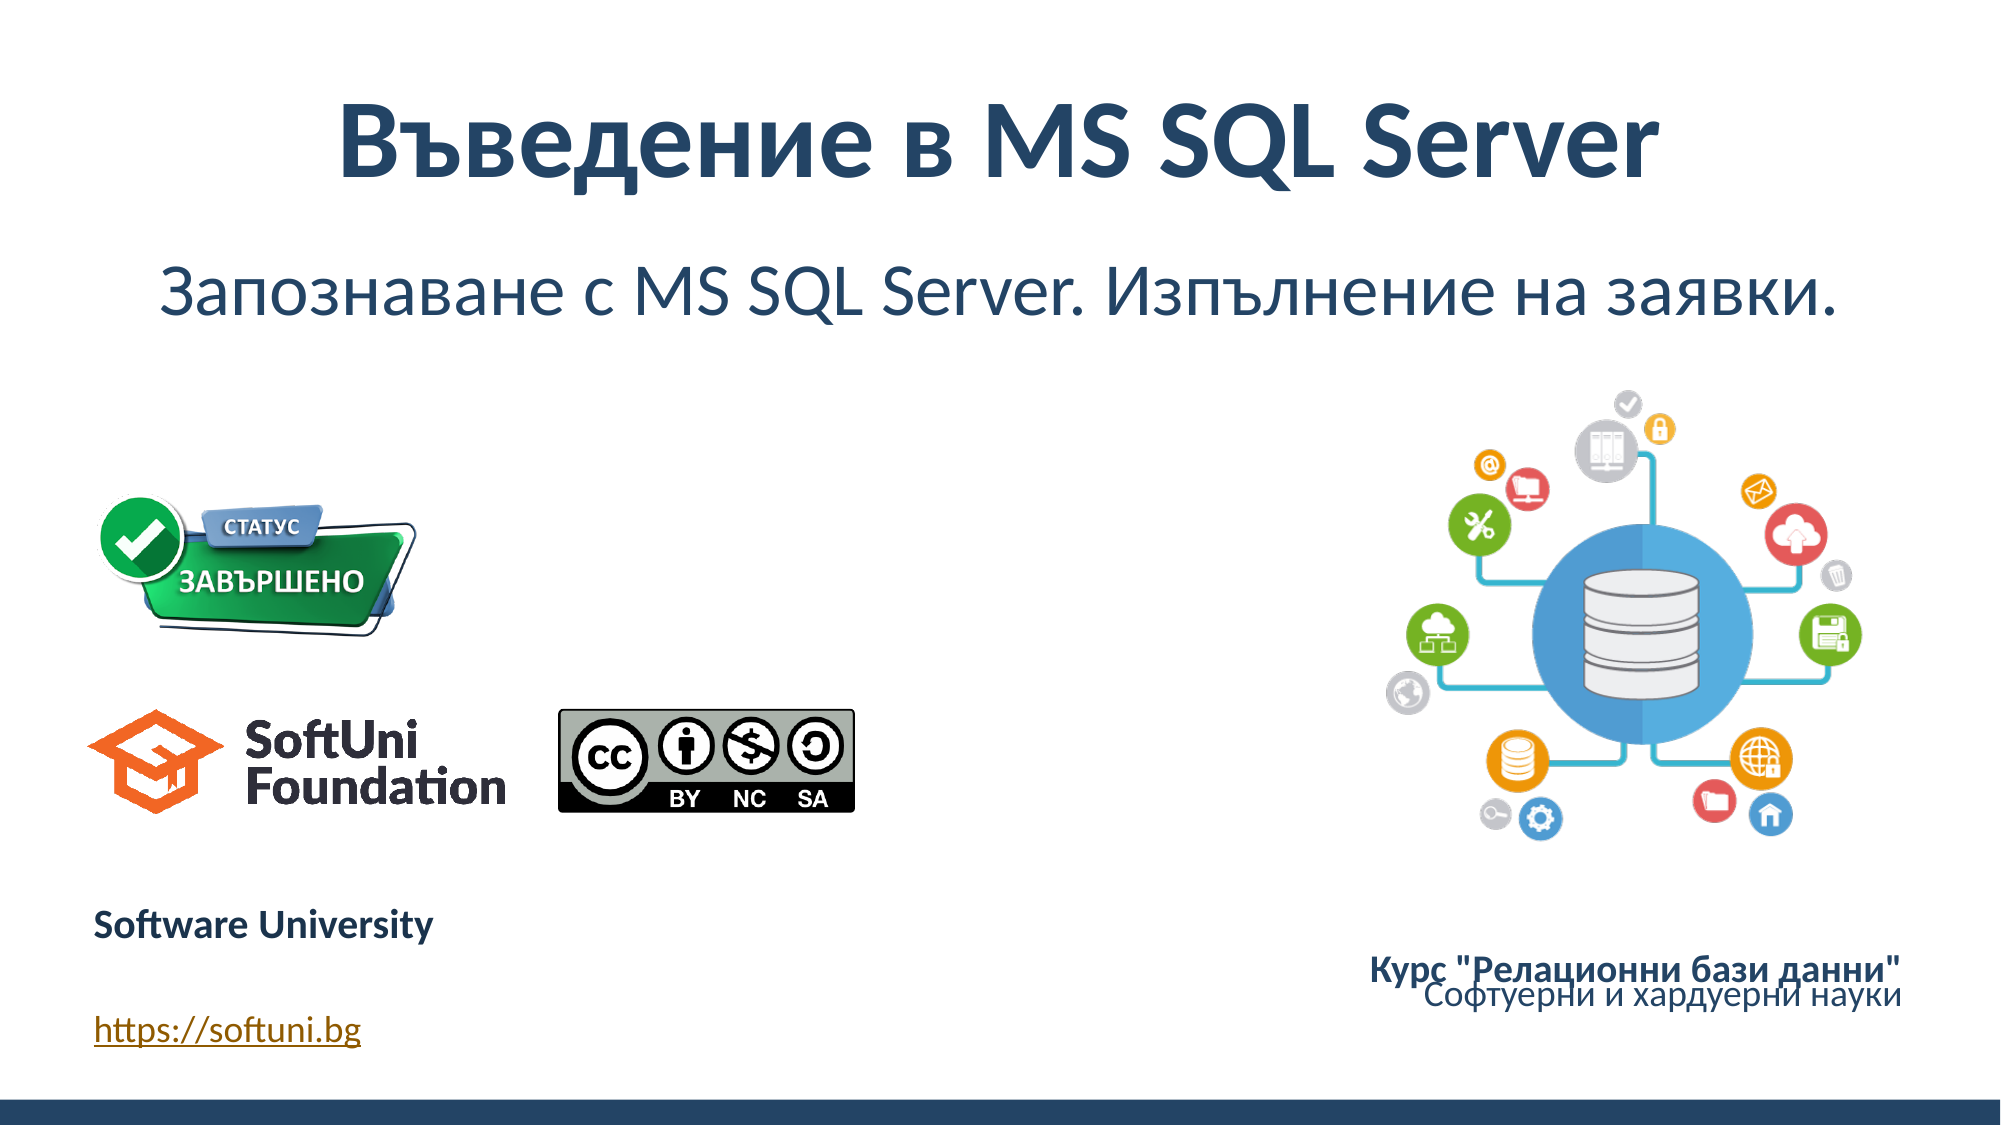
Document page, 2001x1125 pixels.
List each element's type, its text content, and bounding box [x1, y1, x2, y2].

list Софтуерни и хардуерни науки [1048, 998, 1910, 1055]
subtitle Запознаване с MS SQL Server. Изпълнение на заявки. [91, 230, 1910, 445]
title Въведение в MS SQL Server [91, 52, 1910, 213]
picture [558, 708, 855, 813]
list Курс "Релационни бази данни" [1048, 934, 1910, 997]
picture [87, 709, 505, 814]
picture [1368, 373, 1886, 862]
list https://softuni.bg [87, 998, 868, 1055]
picture [95, 492, 418, 637]
list Software University [87, 861, 868, 981]
